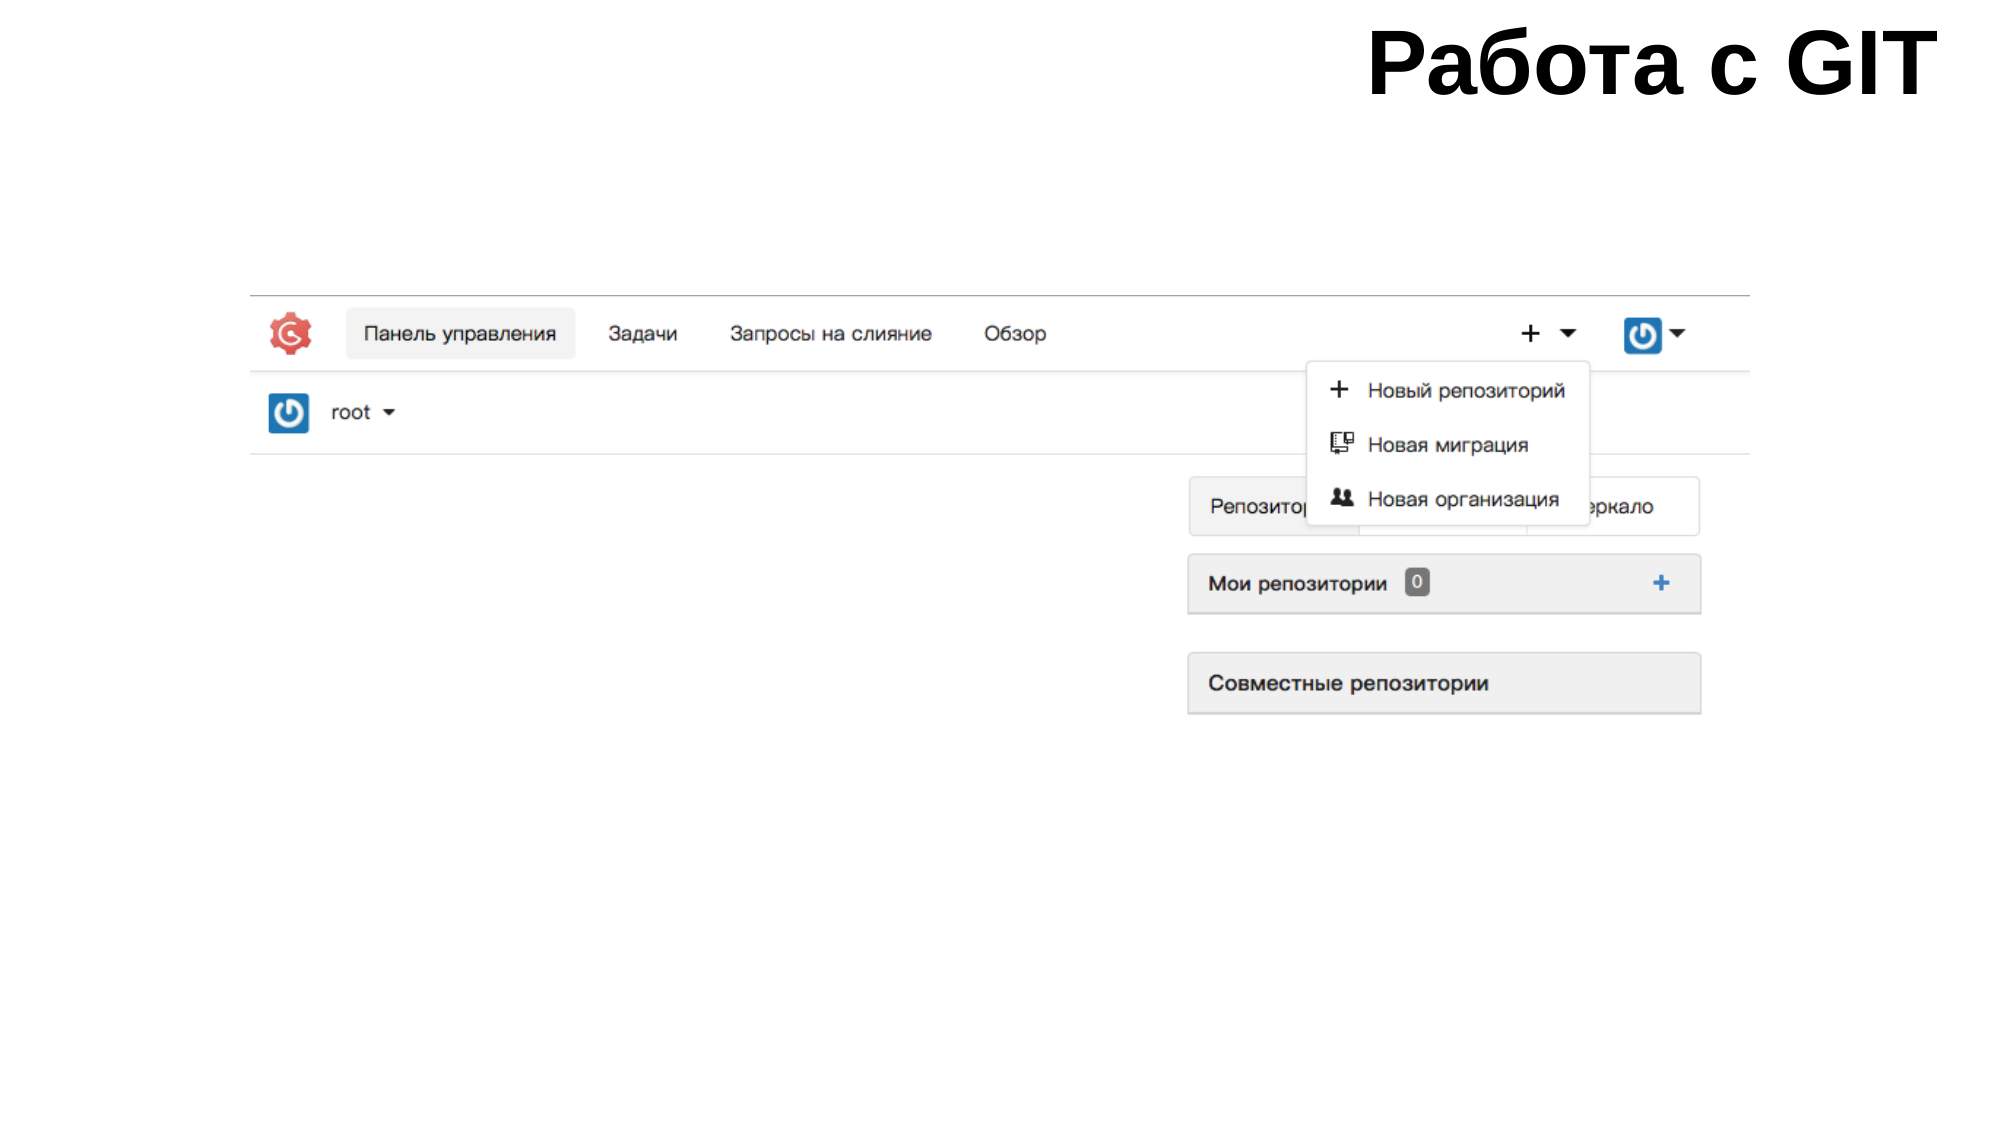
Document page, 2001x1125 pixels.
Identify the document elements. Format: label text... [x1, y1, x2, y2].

picture [249, 295, 1750, 1125]
title Работа с GIT [228, 0, 1954, 174]
